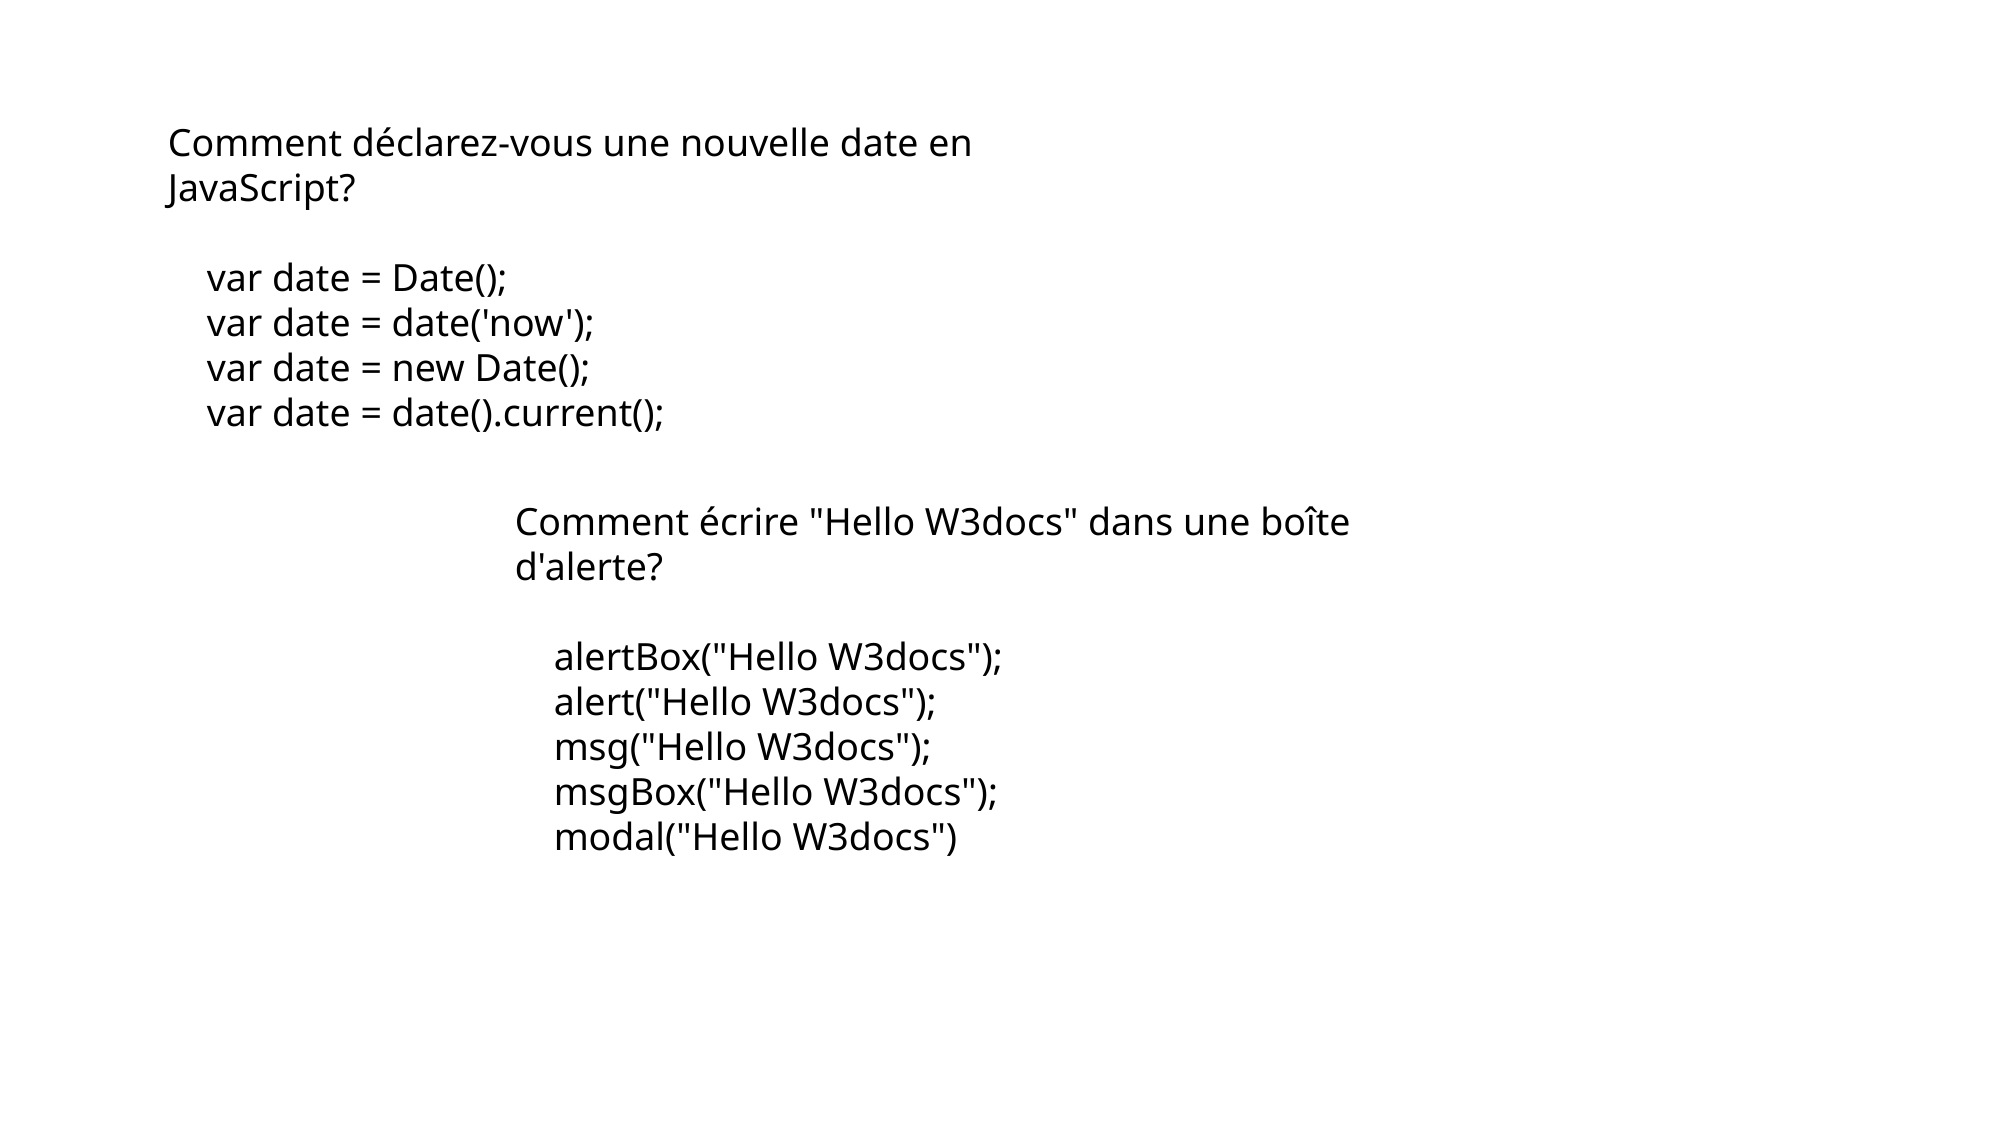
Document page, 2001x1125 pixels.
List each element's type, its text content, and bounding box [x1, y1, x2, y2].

text_box Comment écrire "Hello W3docs" dans une boîte d'alerte? alertBox("Hello W3docs"); alert("Hello W3docs"); msg("Hello W3docs"); msgBox("Hello W3docs"); modal("Hello W3docs") [500, 490, 1500, 911]
text_box Comment déclarez-vous une nouvelle date en JavaScript? var date = Date(); var date = date('now'); var date = new Date(); var date = date().current(); [153, 111, 1154, 487]
